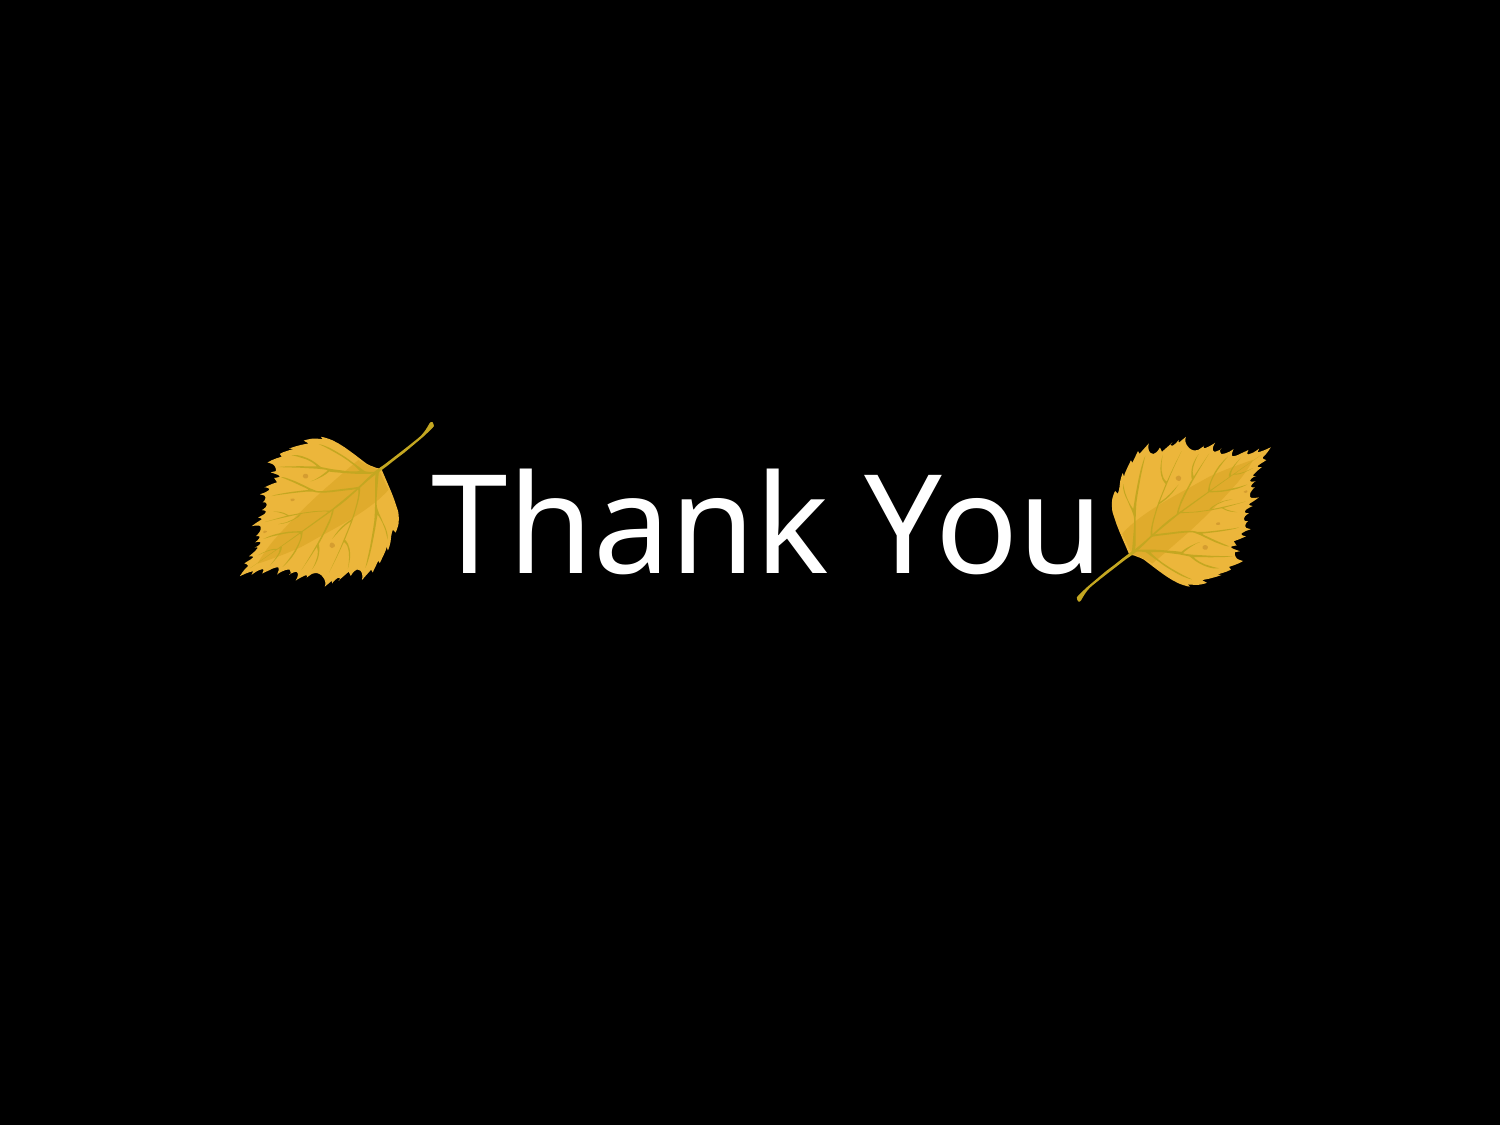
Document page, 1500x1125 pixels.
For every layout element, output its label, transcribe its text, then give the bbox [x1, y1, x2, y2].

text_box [1076, 436, 1272, 602]
text_box Thank You [417, 428, 1119, 609]
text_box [239, 421, 434, 587]
